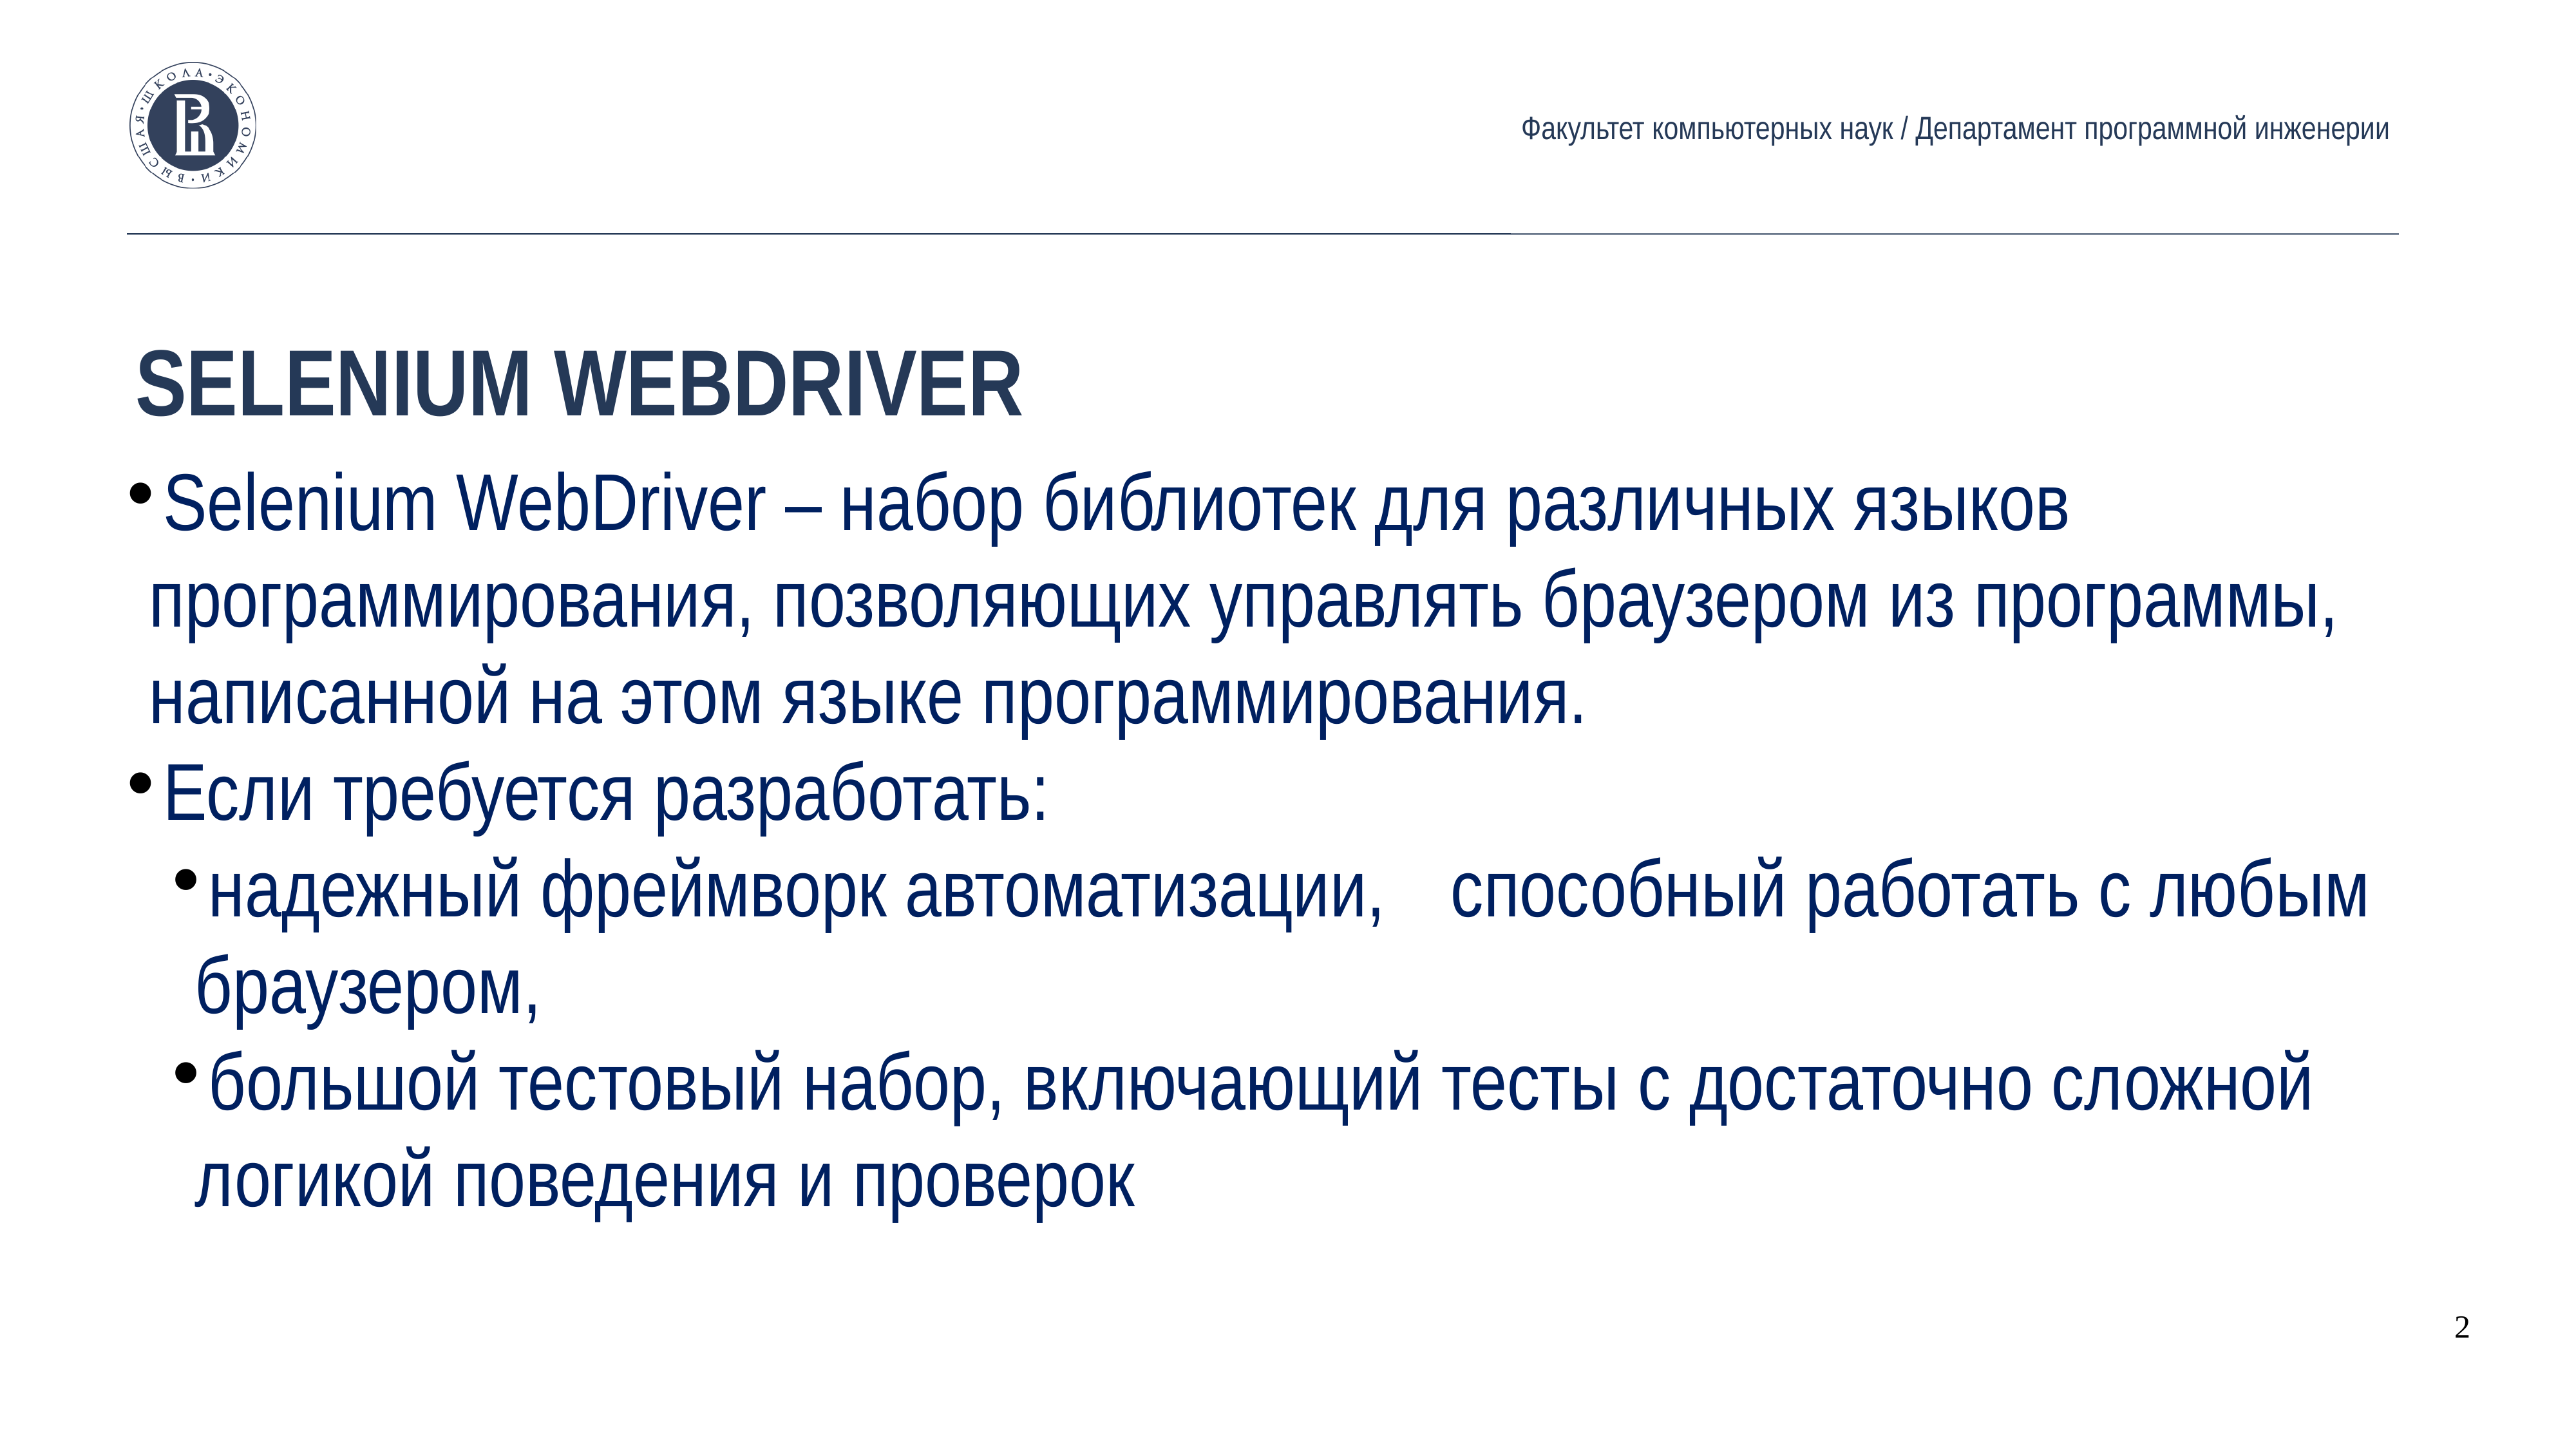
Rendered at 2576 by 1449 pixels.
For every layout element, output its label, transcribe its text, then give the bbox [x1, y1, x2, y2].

text_box Selenium WebDriver – набор библиотек для различных языков программирования, позволяющих управлять браузером из программы, написанной на этом языке программирования. Если требуется разработать: надежный фреймворк автоматизации, способный работать с любым браузером, большой тестовый набор, включающий тесты с достаточно сложной логикой поведения и проверок [118, 413, 2391, 1300]
text_box Selenium WebDriver [128, 314, 2391, 413]
picture [129, 61, 256, 189]
text_box Факультет компьютерных наук / Департамент программной инженерии [1198, 99, 2398, 154]
text_box <номер> [2445, 1301, 2576, 1346]
